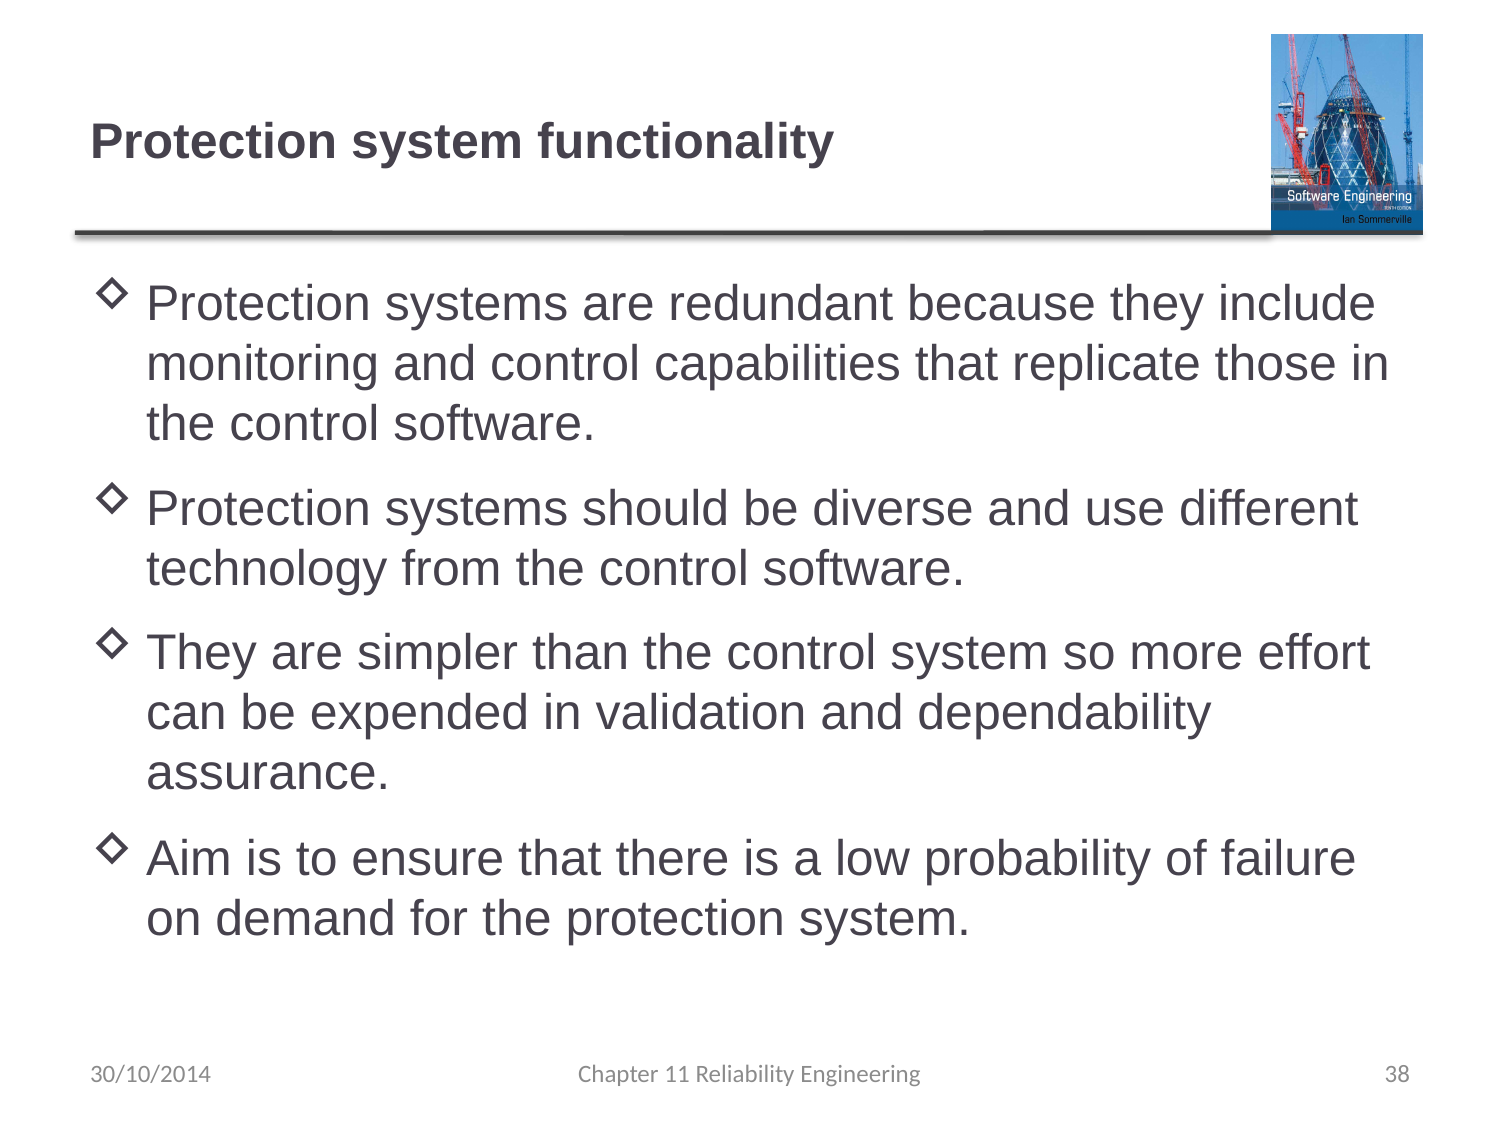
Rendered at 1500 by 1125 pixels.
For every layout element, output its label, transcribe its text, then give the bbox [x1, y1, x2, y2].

picture [1271, 34, 1423, 230]
slide_number 38 [1074, 1042, 1425, 1103]
list Protection systems are redundant because they include monitoring and control capabilities that replicate those in the control software. Protection systems should be diverse and use different technology from the control software. They are simpler than the control system so more effort can be expended in validation and dependability assurance. Aim is to ensure that there is a low probability of failure on demand for the protection system. [75, 262, 1425, 1005]
title Protection system functionality [74, 44, 1272, 233]
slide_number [75, 1042, 425, 1103]
footer Chapter 11 Reliability Engineering [512, 1042, 988, 1103]
